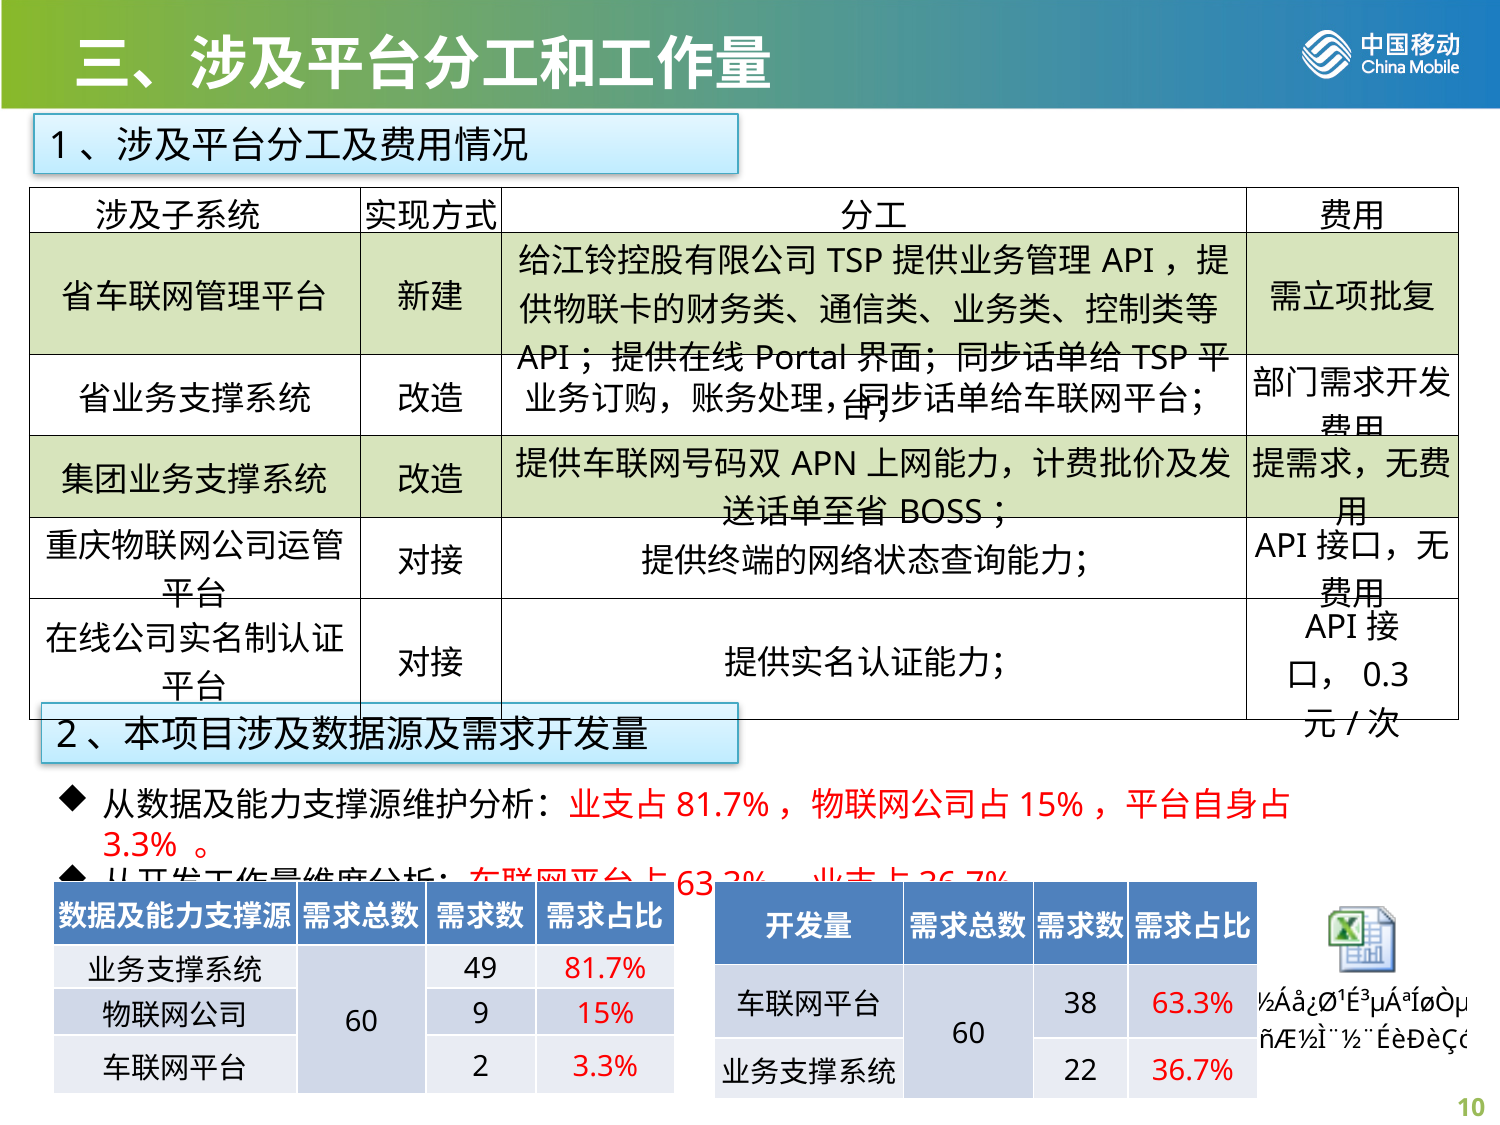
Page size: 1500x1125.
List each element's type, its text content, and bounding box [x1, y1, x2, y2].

table_cell 在线公司实名制认证平台 [30, 599, 360, 719]
table_cell 给江铃控股有限公司TSP提供业务管理API，提供物联卡的财务类、通信类、业务类、控制类等API；提供在线Portal界面；同步话单给TSP平台； [502, 233, 1246, 354]
text_box 三、涉及平台分工和工作量 [0, 19, 1306, 104]
table_cell 业务支撑系统 [54, 946, 296, 987]
table_cell 重庆物联网公司运管平台 [30, 518, 360, 598]
table_cell 2 [427, 1036, 535, 1093]
table_header 费用 [1247, 188, 1458, 232]
table_header 分工 [502, 188, 1246, 232]
table_header 需求数 [427, 882, 535, 944]
table_cell 提供车联网号码双APN上网能力，计费批价及发送话单至省BOSS； [502, 436, 1246, 517]
table_cell 业务订购，账务处理，同步话单给车联网平台； [502, 355, 1246, 435]
table_cell 63.3% [1129, 965, 1252, 1037]
table_cell API接口，0.3元/次 [1247, 599, 1458, 719]
table_cell 60 [904, 965, 1033, 1098]
table_header 需求总数 [298, 882, 425, 944]
table_cell 提供终端的网络状态查询能力； [502, 518, 1246, 598]
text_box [1257, 904, 1467, 1095]
table_cell 36.7% [1129, 1039, 1253, 1098]
table_cell 38 [1034, 965, 1127, 1037]
table_cell 省车联网管理平台 [30, 233, 360, 354]
table_cell 9 [427, 989, 535, 1034]
table_cell 15% [537, 989, 674, 1034]
table_header 需求占比 [1129, 882, 1257, 964]
table_header 涉及子系统 [30, 188, 360, 232]
table_header 实现方式 [361, 188, 501, 232]
table_cell 提供实名认证能力； [502, 599, 1246, 719]
table_cell 新建 [361, 233, 501, 354]
table_cell API接口，无费用 [1247, 518, 1458, 598]
table_cell 业务支撑系统 [715, 1039, 903, 1098]
table_cell 需立项批复 [1247, 233, 1458, 354]
table_header 数据及能力支撑源 [54, 882, 296, 944]
table_header 需求总数 [904, 882, 1033, 964]
table_cell 车联网平台 [54, 1036, 296, 1093]
table_cell 对接 [361, 599, 501, 719]
table_cell 提需求，无费用 [1247, 436, 1458, 517]
picture [0, 0, 1500, 1125]
table_cell 车联网平台 [715, 965, 903, 1037]
text_box 1、涉及平台分工及费用情况 [33, 113, 739, 174]
table_cell 集团业务支撑系统 [30, 436, 360, 517]
table_cell 物联网公司 [54, 989, 296, 1034]
table_cell 81.7% [537, 946, 674, 987]
table_header 需求占比 [537, 882, 674, 944]
table_cell 60 [298, 946, 425, 1093]
table_cell 22 [1034, 1039, 1127, 1098]
text_box 2、本项目涉及数据源及需求开发量 [41, 720, 739, 764]
table_cell 改造 [361, 355, 501, 435]
table_header 开发量 [715, 882, 903, 964]
table_cell 改造 [361, 436, 501, 517]
table_cell 部门需求开发费用 [1247, 355, 1458, 435]
table_cell 对接 [361, 518, 501, 598]
table_cell 省业务支撑系统 [30, 355, 360, 435]
text_box 从数据及能力支撑源维护分析：业支占81.7%，物联网公司占15%，平台自身占3.3% 。 从开发工作量维度分析：车联网平台占63.3%，业支占36.7%。 [41, 775, 1424, 910]
table_cell 3.3% [537, 1036, 674, 1093]
table_cell 49 [427, 946, 535, 987]
table_header 需求数 [1034, 882, 1127, 964]
